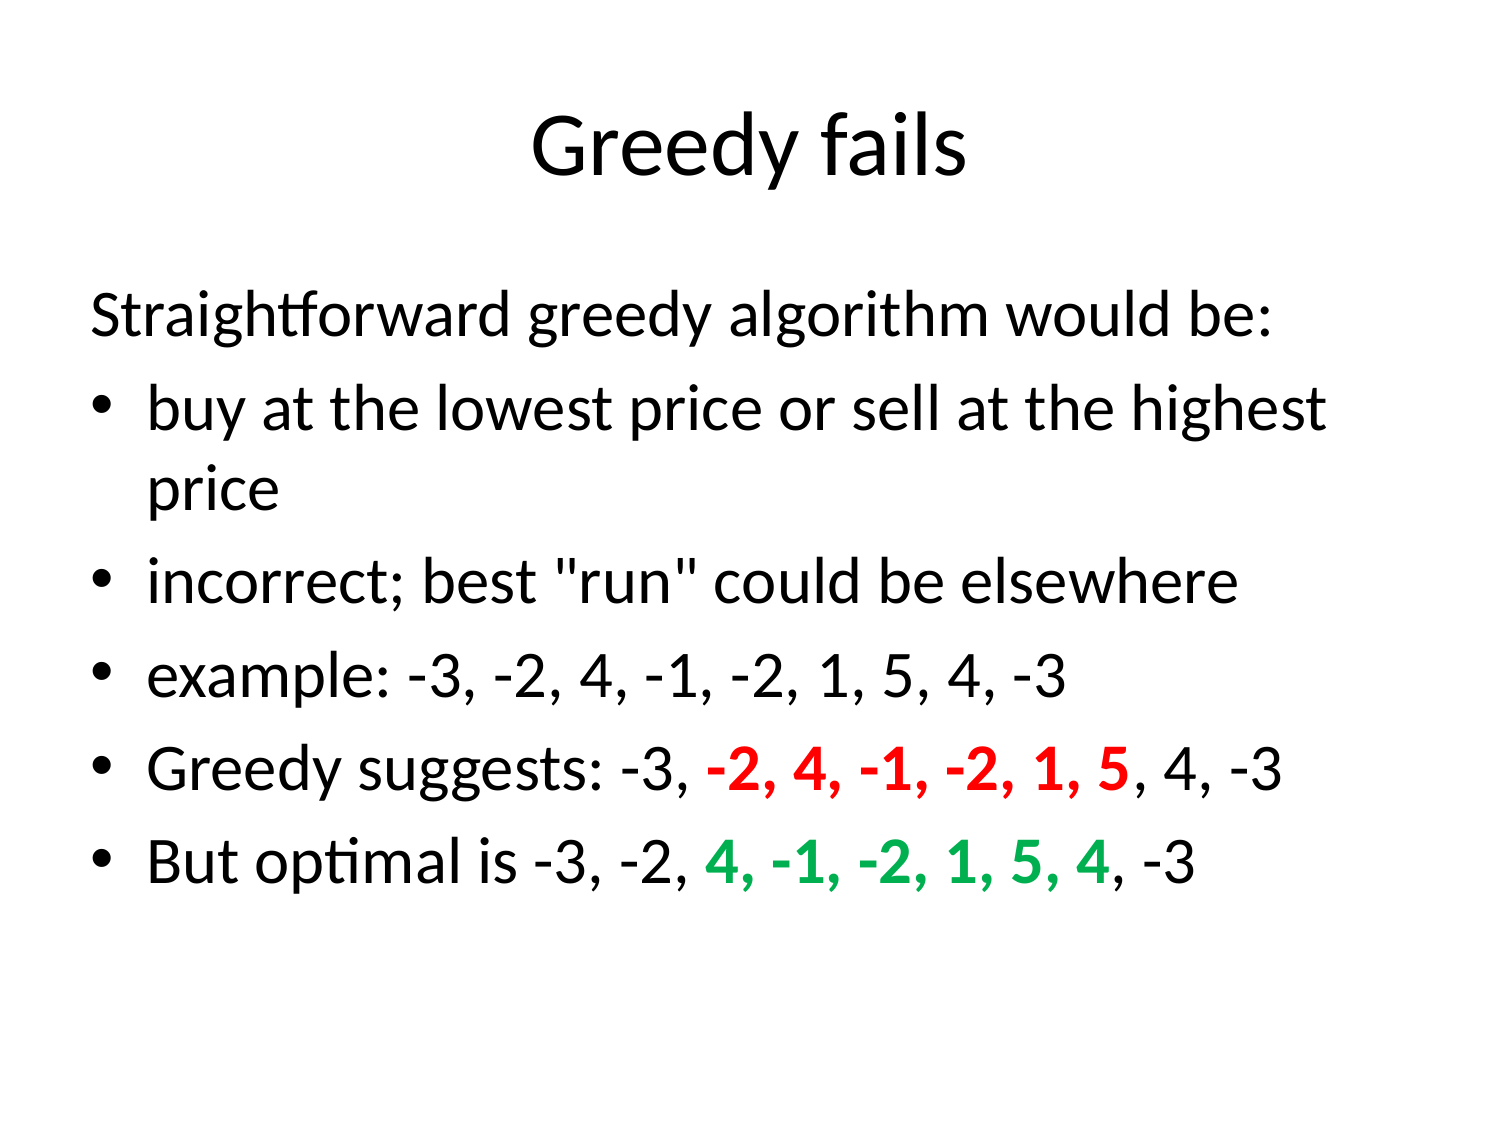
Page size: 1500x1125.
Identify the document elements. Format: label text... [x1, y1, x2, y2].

list Straightforward greedy algorithm would be: buy at the lowest price or sell at the highest price incorrect; best "run" could be elsewhere example: -3, -2, 4, -1, -2, 1, 5, 4, -3 Greedy suggests: -3, -2, 4, -1, -2, 1, 5, 4, -3 But optimal is -3, -2, 4, -1, -2, 1, 5, 4, -3 [75, 262, 1425, 1005]
title Greedy fails [75, 45, 1425, 233]
